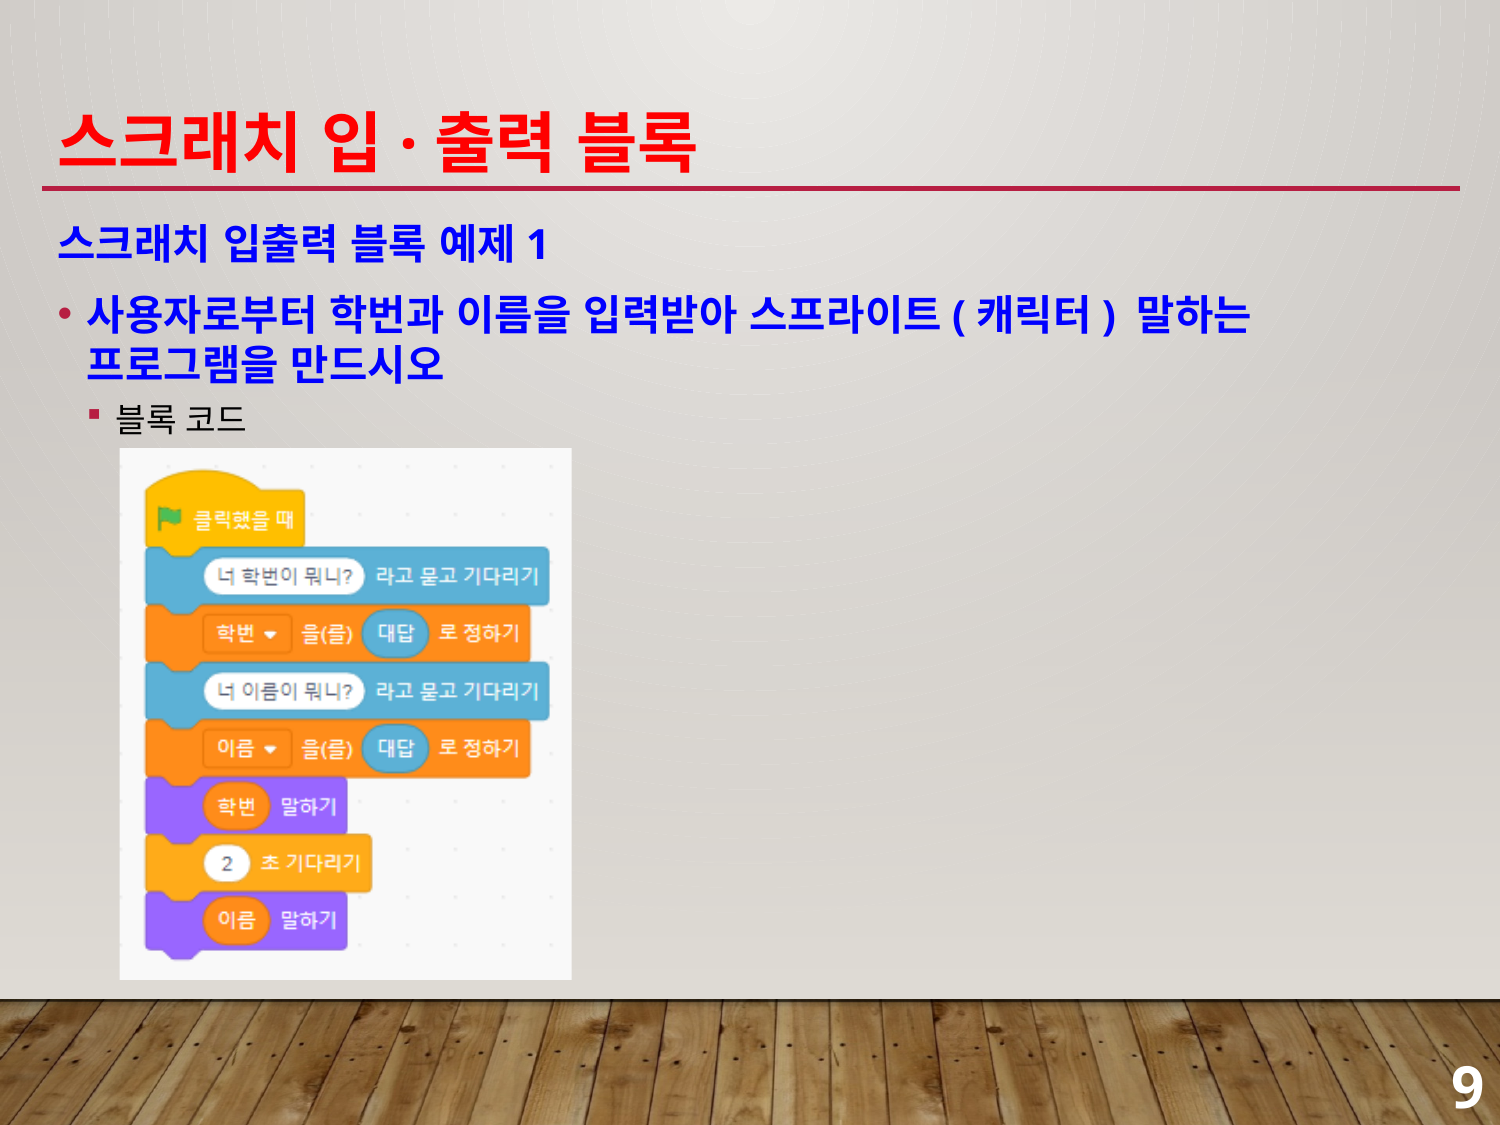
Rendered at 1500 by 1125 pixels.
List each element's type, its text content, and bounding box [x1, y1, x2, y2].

picture [0, 999, 1500, 1125]
picture [119, 447, 572, 981]
list 스크래치 입출력 블록 예제1 사용자로부터 학번과 이름을 입력받아 스프라이트(캐릭터) 말하는 프로그램을 만드시오 블록 코드 [42, 210, 1461, 993]
title 스크래치 입·출력 블록 [42, 16, 1461, 189]
